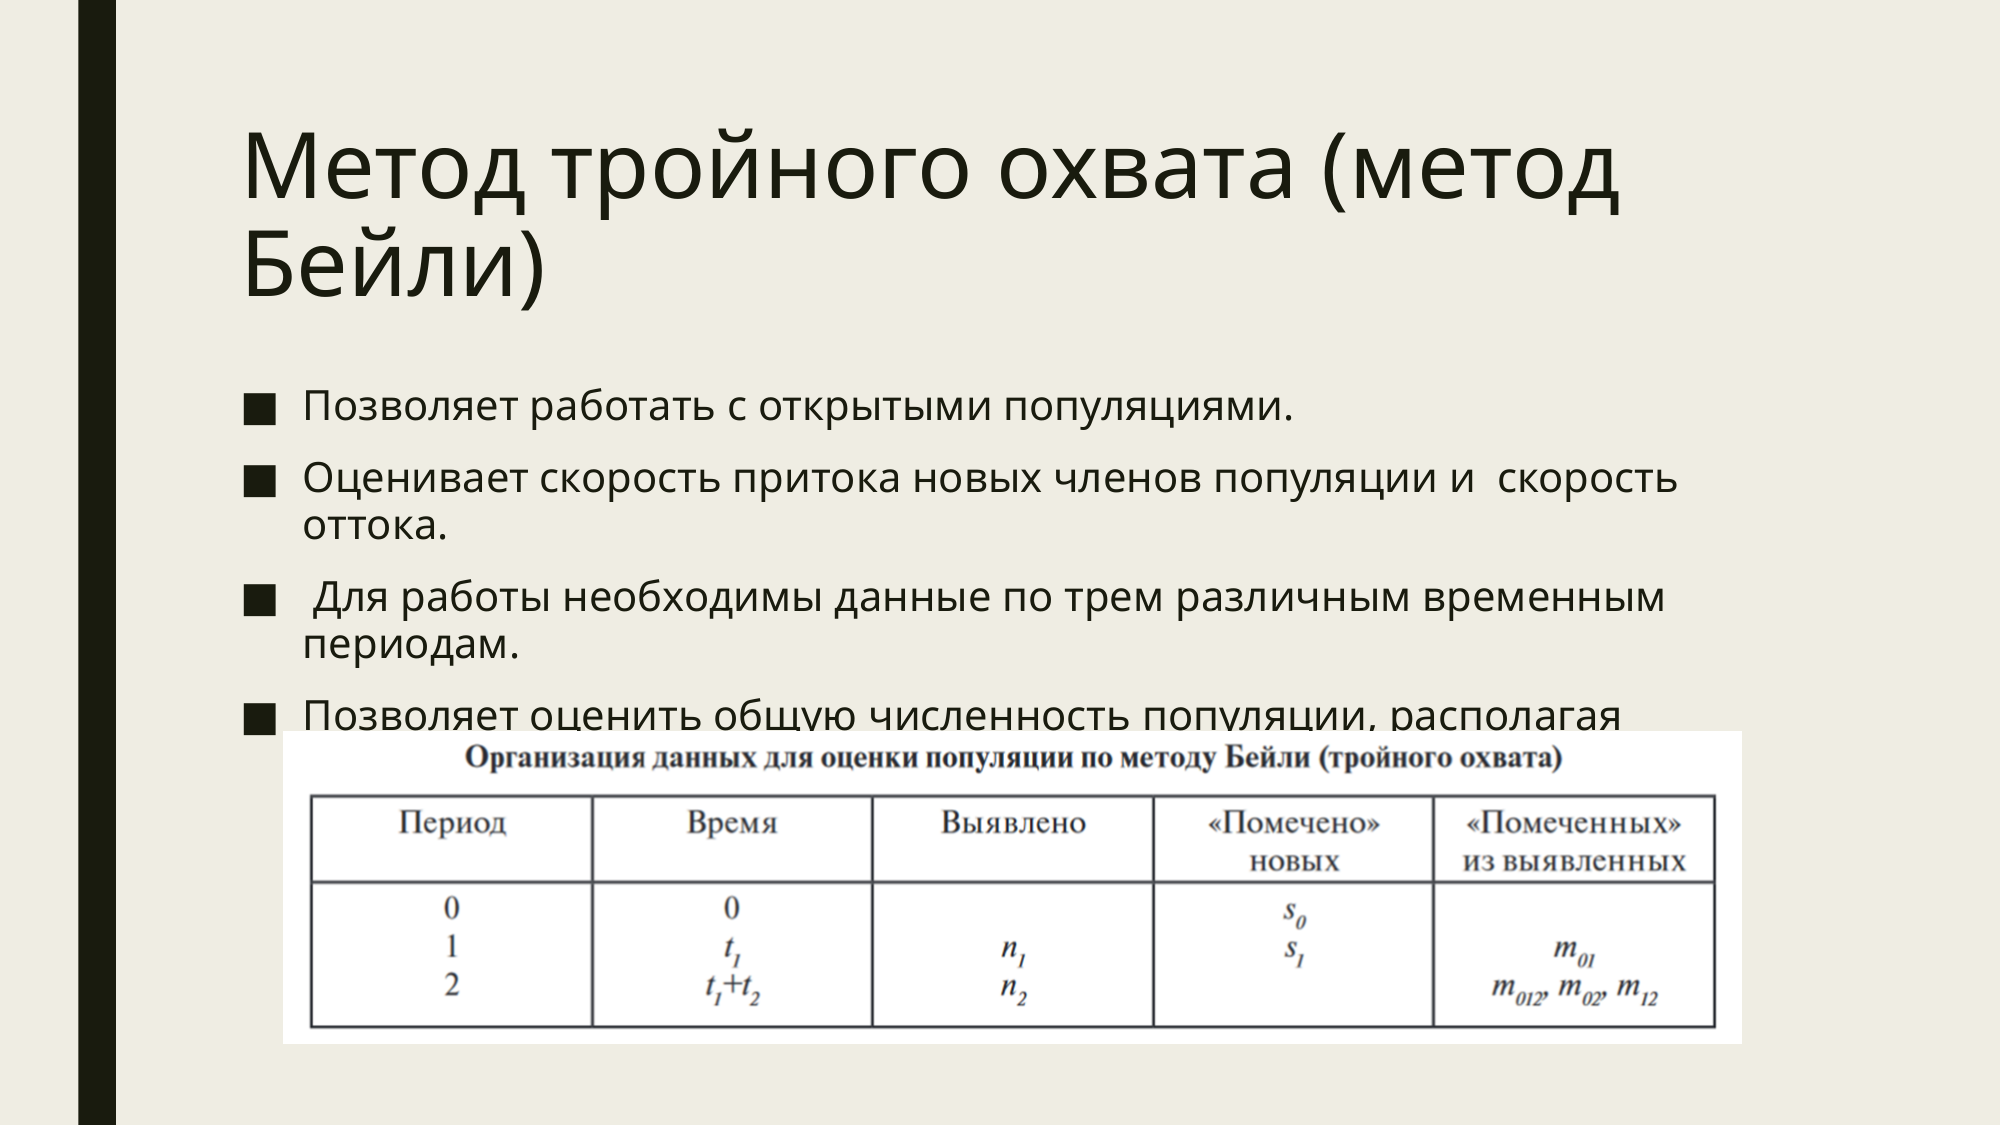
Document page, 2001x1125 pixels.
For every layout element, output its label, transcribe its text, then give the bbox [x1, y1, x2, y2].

list Позволяет работать с открытыми популяциями. Оценивает скорость притока новых членов популяции и скорость оттока. Для работы необходимы данные по трем различным временным периодам. Позволяет оценить общую численность популяции, располагая данными только о части особей. [225, 375, 1800, 963]
title Метод тройного охвата (метод Бейли) [225, 112, 1800, 357]
picture [283, 731, 1742, 1044]
